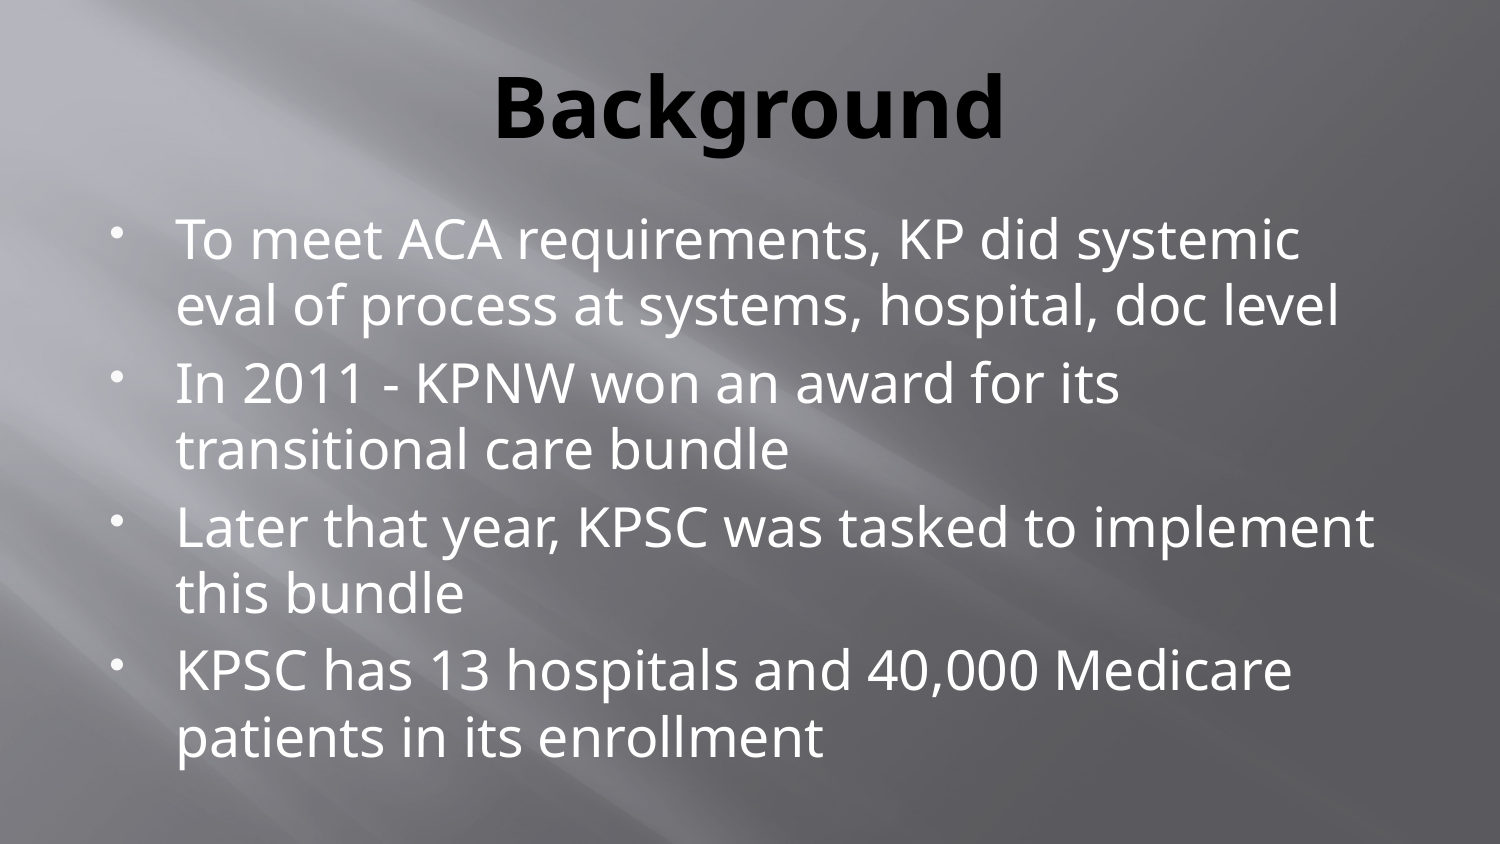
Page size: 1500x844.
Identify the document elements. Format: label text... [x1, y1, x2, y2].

title Background [75, 33, 1425, 175]
list To meet ACA requirements, KP did systemic eval of process at systems, hospital, doc level In 2011 - KPNW won an award for its transitional care bundle Later that year, KPSC was tasked to implement this bundle KPSC has 13 hospitals and 40,000 Medicare patients in its enrollment [75, 196, 1425, 777]
